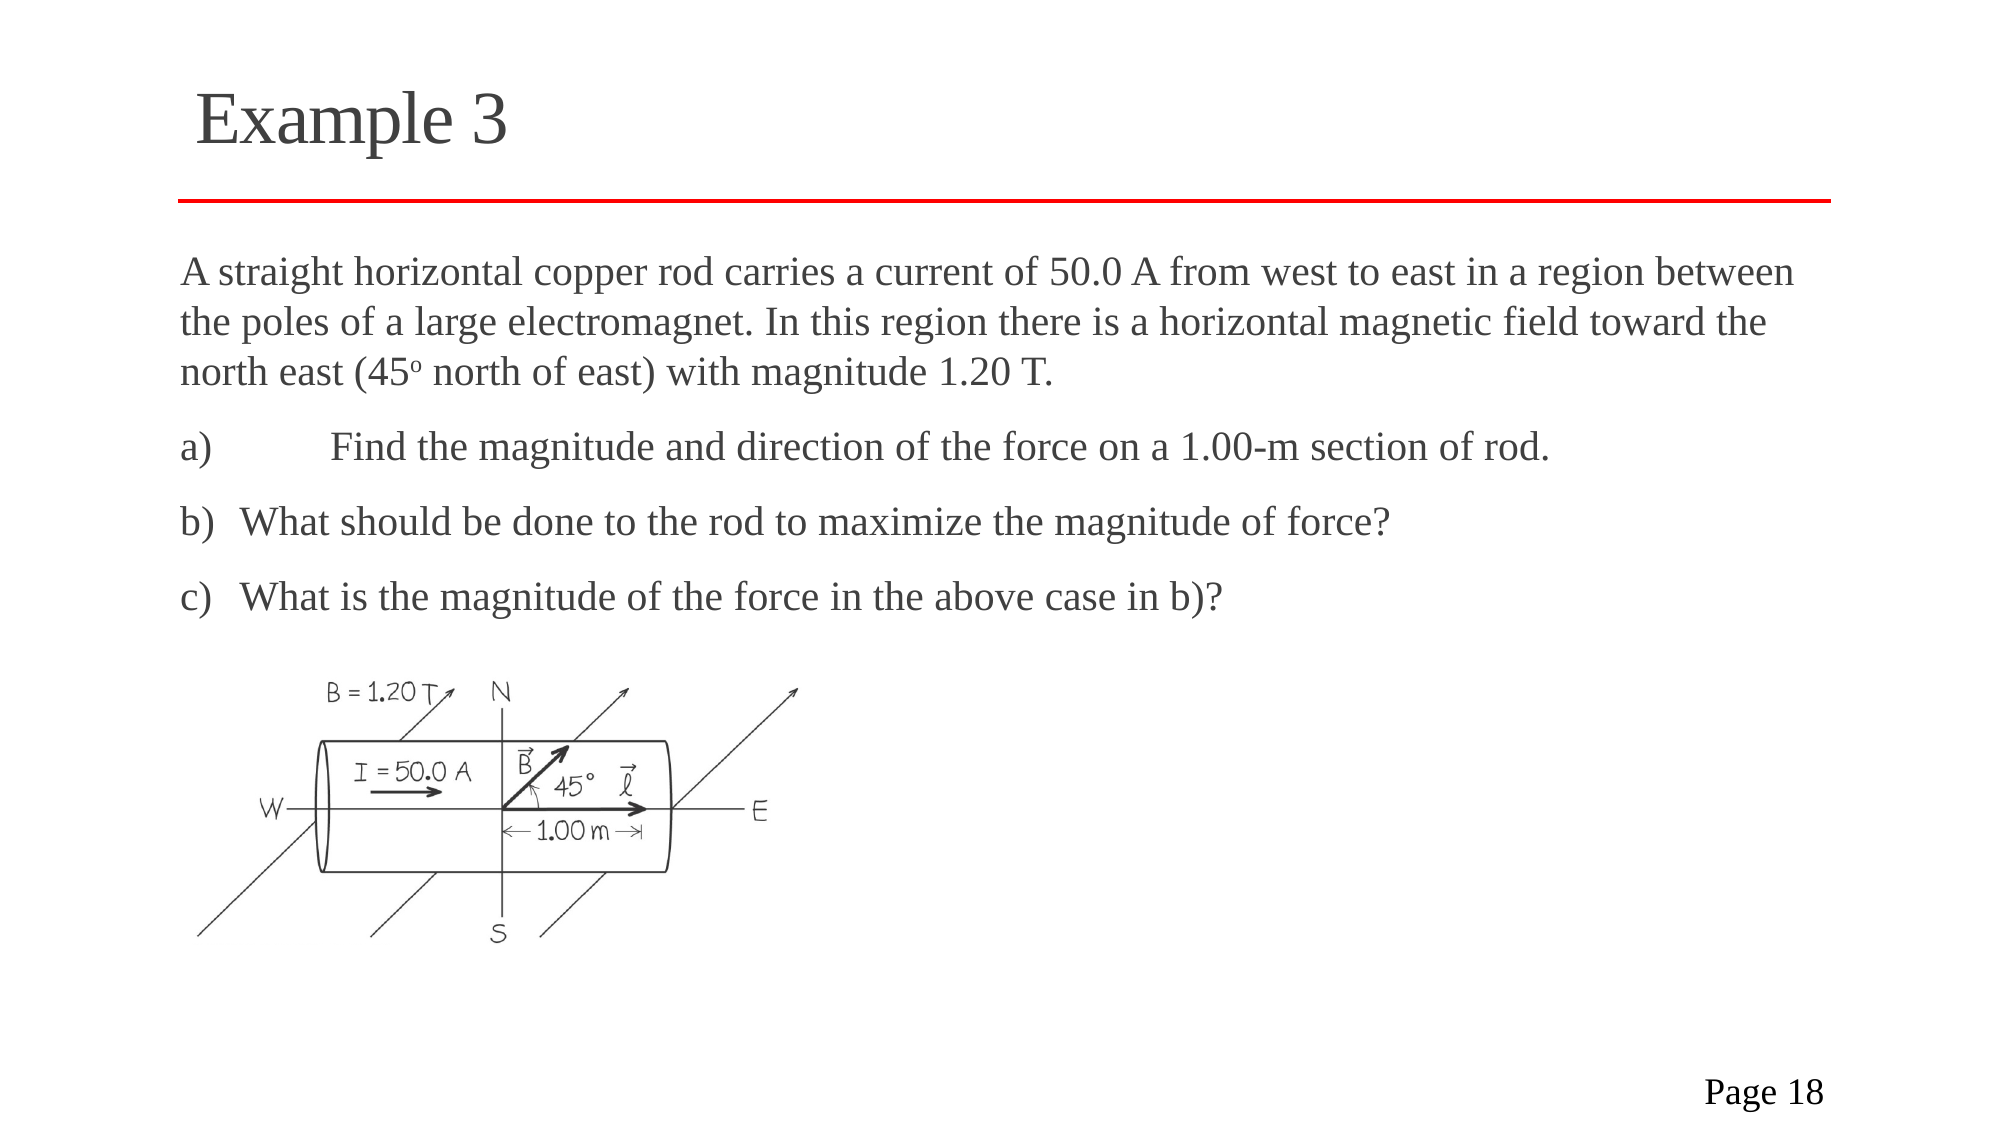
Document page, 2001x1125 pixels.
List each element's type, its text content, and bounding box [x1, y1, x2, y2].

list A straight horizontal copper rod carries a current of 50.0 A from west to east in a region between the poles of a large electromagnet. In this region there is a horizontal magnetic field toward the north east (45o north of east) with magnitude 1.20 T. a) Find the magnitude and direction of the force on a 1.00-m section of rod. b) What should be done to the rod to maximize the magnitude of force? c) What is the magnitude of the force in the above case in b)? [180, 236, 1834, 1004]
picture [191, 677, 802, 946]
slide_number Page 18 [1624, 1059, 1840, 1120]
title Example 3 [180, 47, 1830, 195]
